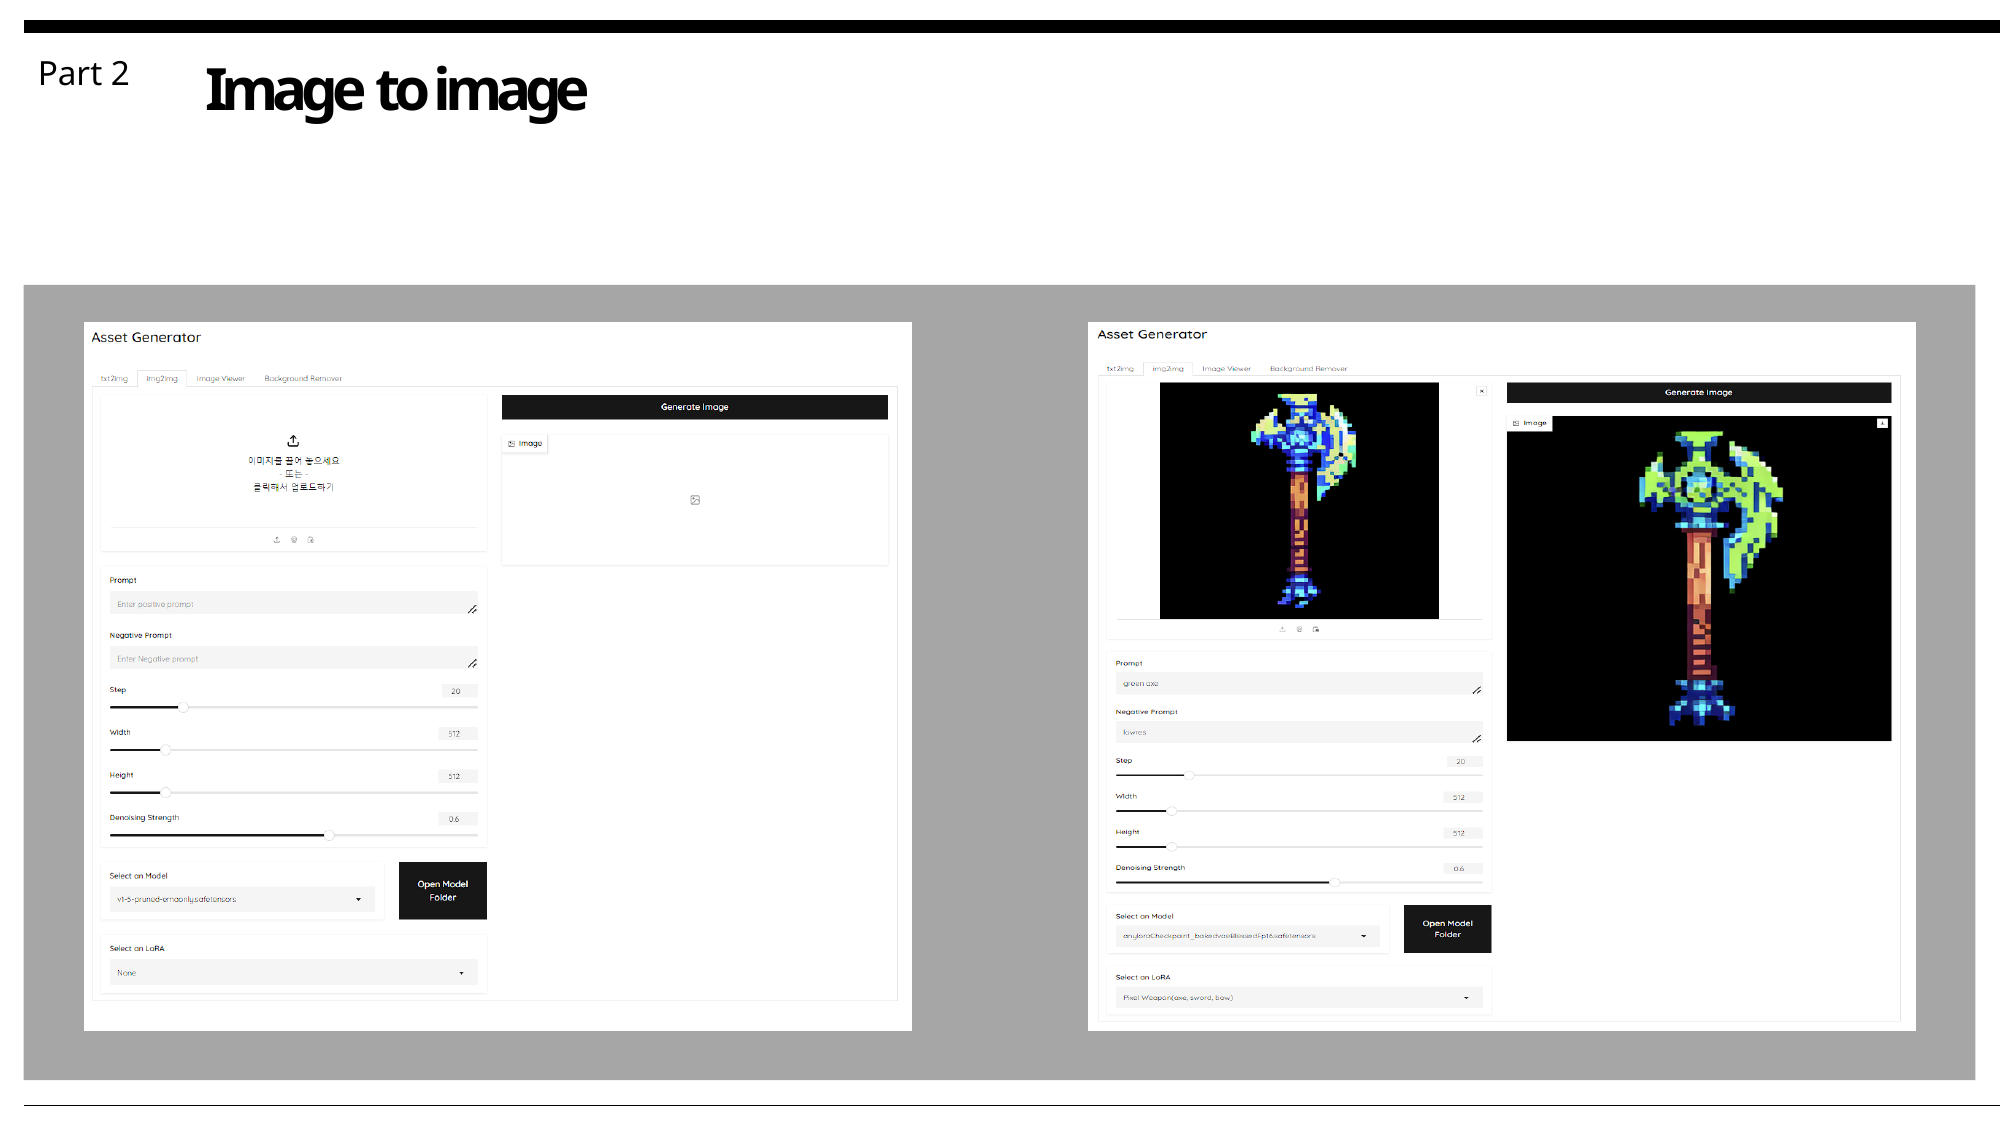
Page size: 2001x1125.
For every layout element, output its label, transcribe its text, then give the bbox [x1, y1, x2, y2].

picture [1088, 321, 1917, 1032]
picture [83, 321, 912, 1032]
text_box Image to image [190, 44, 1090, 130]
text_box Part 2 [23, 44, 145, 100]
text_box [22, 283, 1977, 1082]
